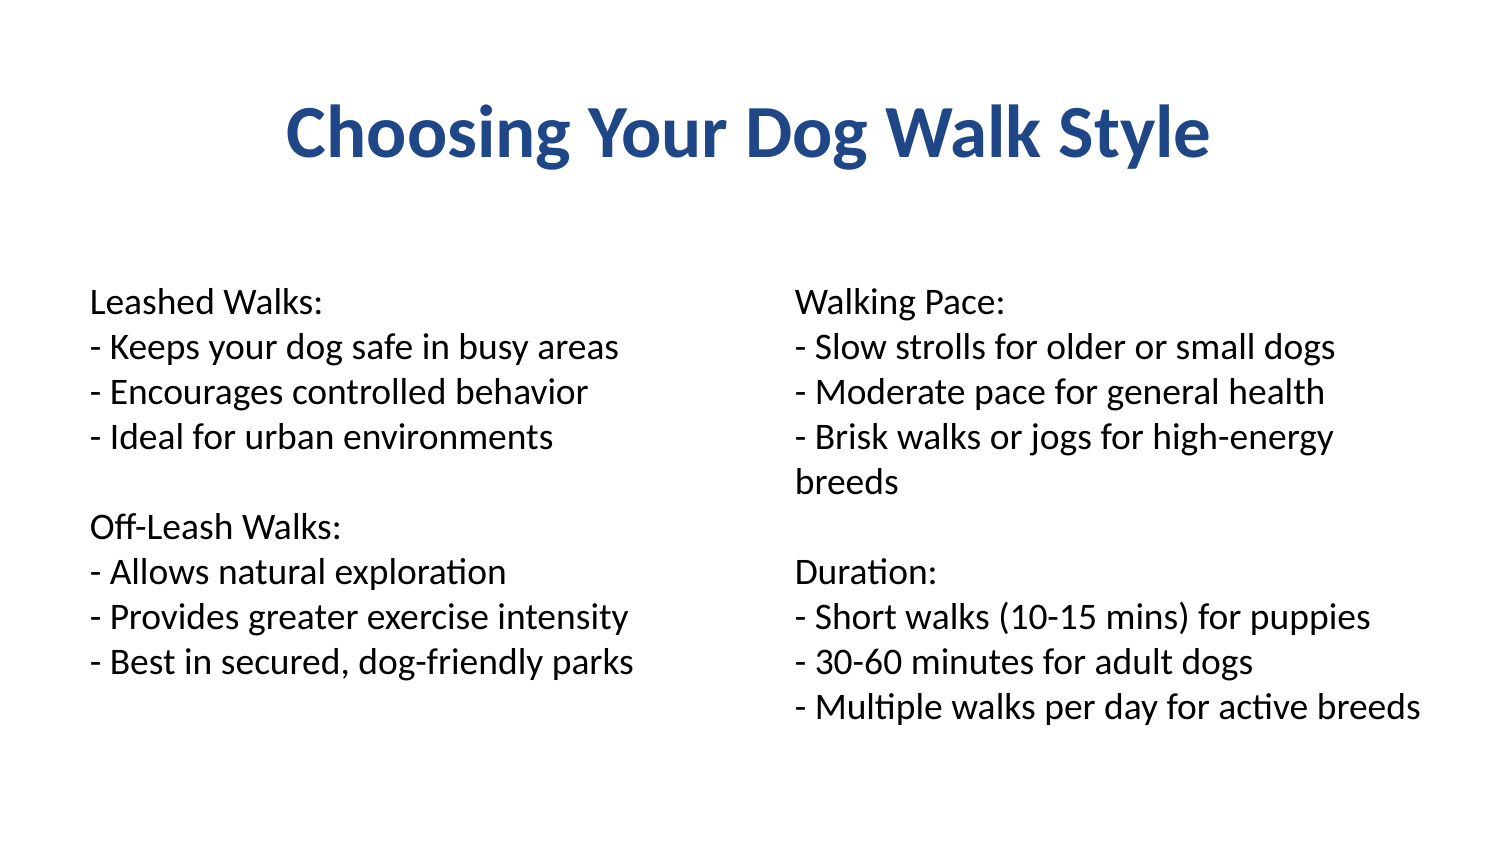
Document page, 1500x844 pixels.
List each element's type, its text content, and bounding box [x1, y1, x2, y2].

text_box Leashed Walks: - Keeps your dog safe in busy areas - Encourages controlled behavior - Ideal for urban environments Off-Leash Walks: - Allows natural exploration - Provides greater exercise intensity - Best in secured, dog-friendly parks [74, 269, 750, 690]
text_box Walking Pace: - Slow strolls for older or small dogs - Moderate pace for general health - Brisk walks or jogs for high-energy breeds Duration: - Short walks (10-15 mins) for puppies - 30-60 minutes for adult dogs - Multiple walks per day for active breeds [779, 269, 1455, 735]
text_box Choosing Your Dog Walk Style [272, 74, 1228, 180]
